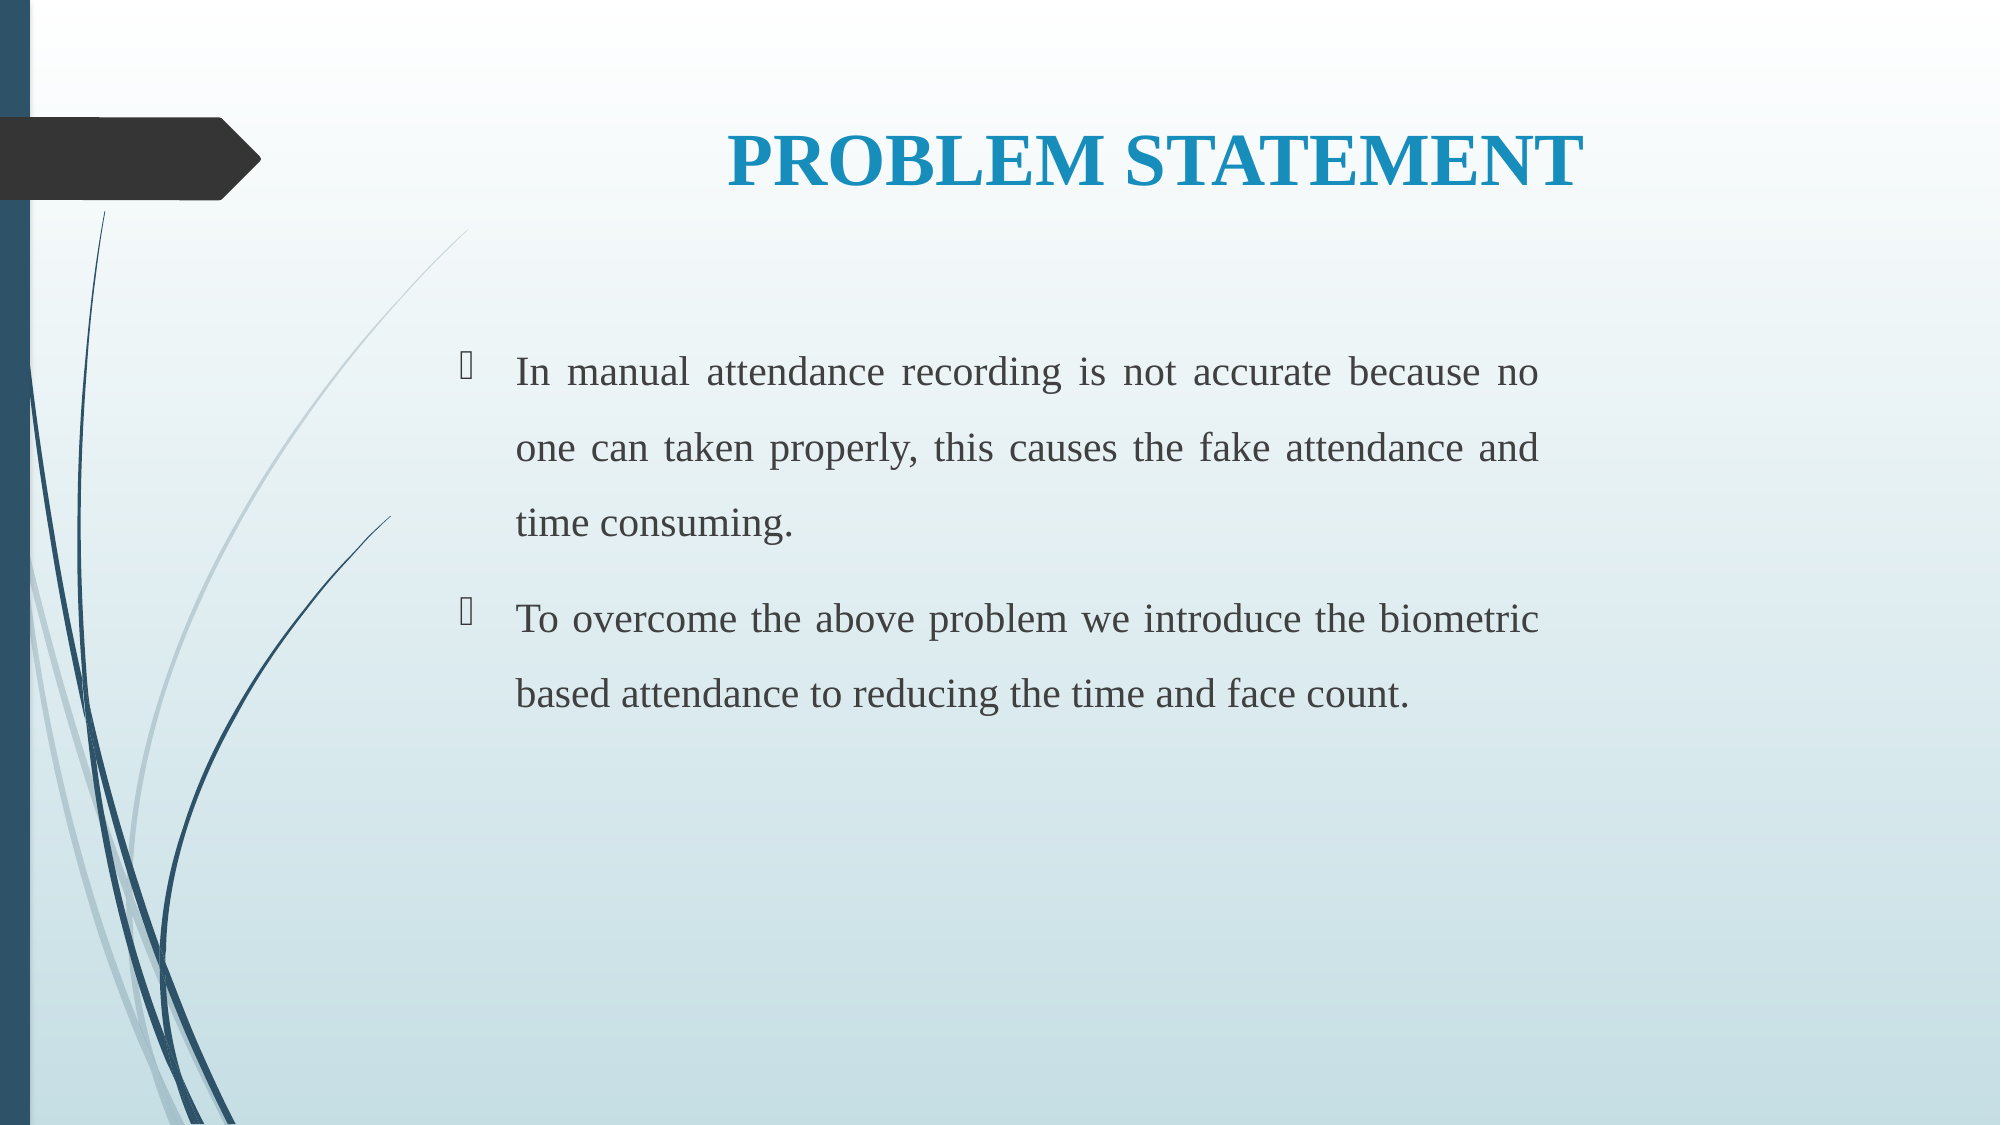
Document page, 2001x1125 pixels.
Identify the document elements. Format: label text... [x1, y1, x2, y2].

title PROBLEM STATEMENT [425, 102, 1888, 313]
list In manual attendance recording is not accurate because no one can taken properly, this causes the fake attendance and time consuming. To overcome the above problem we introduce the biometric based attendance to reducing the time and face count. [444, 311, 1556, 787]
